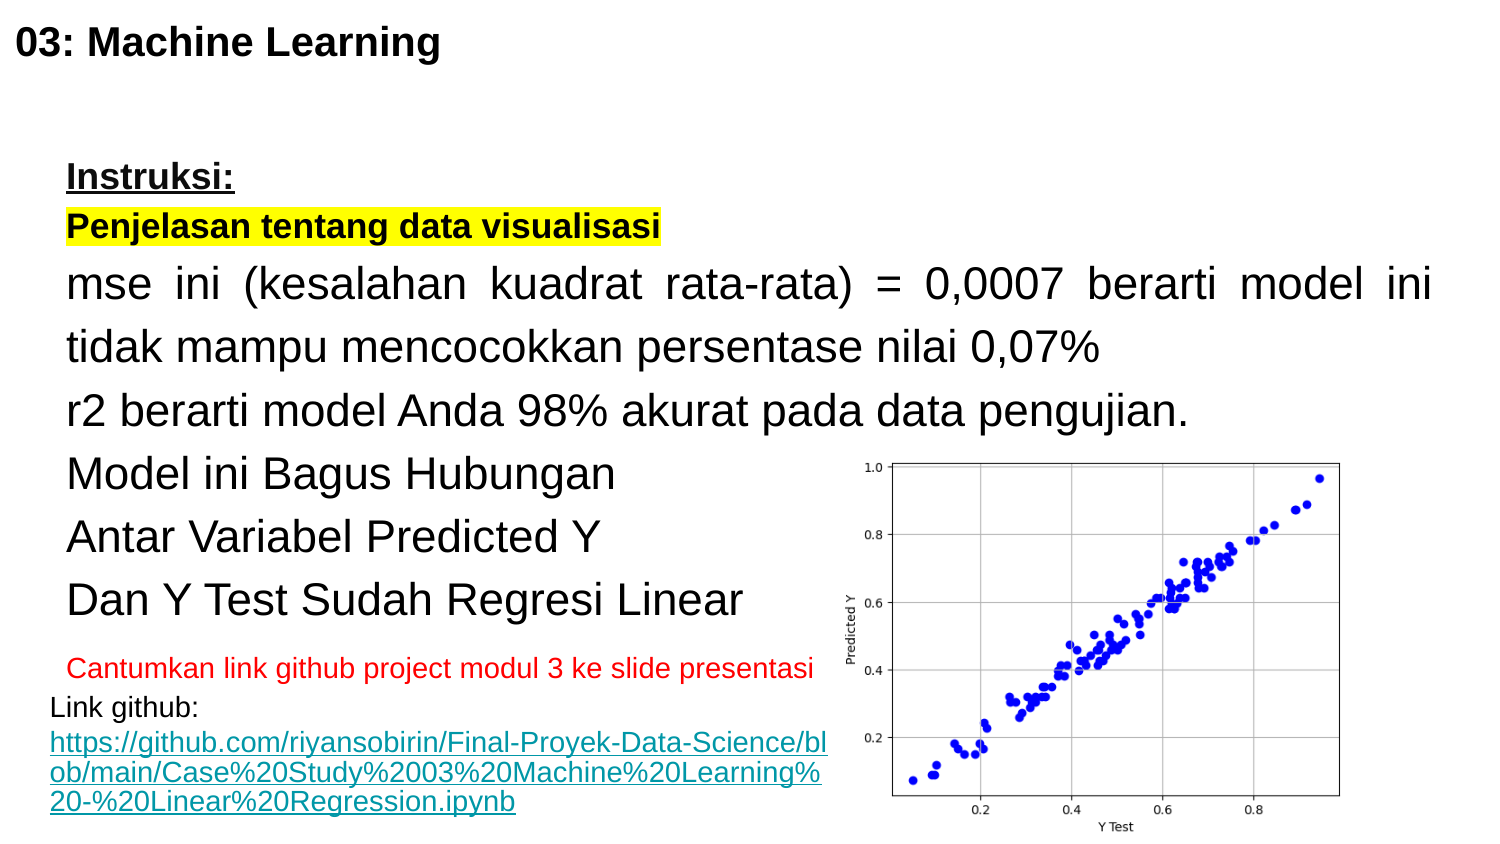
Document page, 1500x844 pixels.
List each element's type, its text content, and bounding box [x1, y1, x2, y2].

text_box Cantumkan link github project modul 3 ke slide presentasi [51, 629, 840, 681]
title 03: Machine Learning [0, 0, 1398, 94]
text_box Link github: https://github.com/riyansobirin/Final-Proyek-Data-Science/blob/main/Case%20Study%2003%20Machine%20Learning%20-%20Linear%20Regression.ipynb [34, 681, 840, 767]
picture [845, 459, 1355, 839]
list Instruksi: Penjelasan tentang data visualisasi mse ini (kesalahan kuadrat rata-rata) = 0,0007 berarti model ini tidak mampu mencocokkan persentase nilai 0,07% r2 berarti model Anda 98% akurat pada data pengujian. Model ini Bagus Hubungan Antar Variabel Predicted Y Dan Y Test Sudah Regresi Linear [51, 130, 1449, 802]
